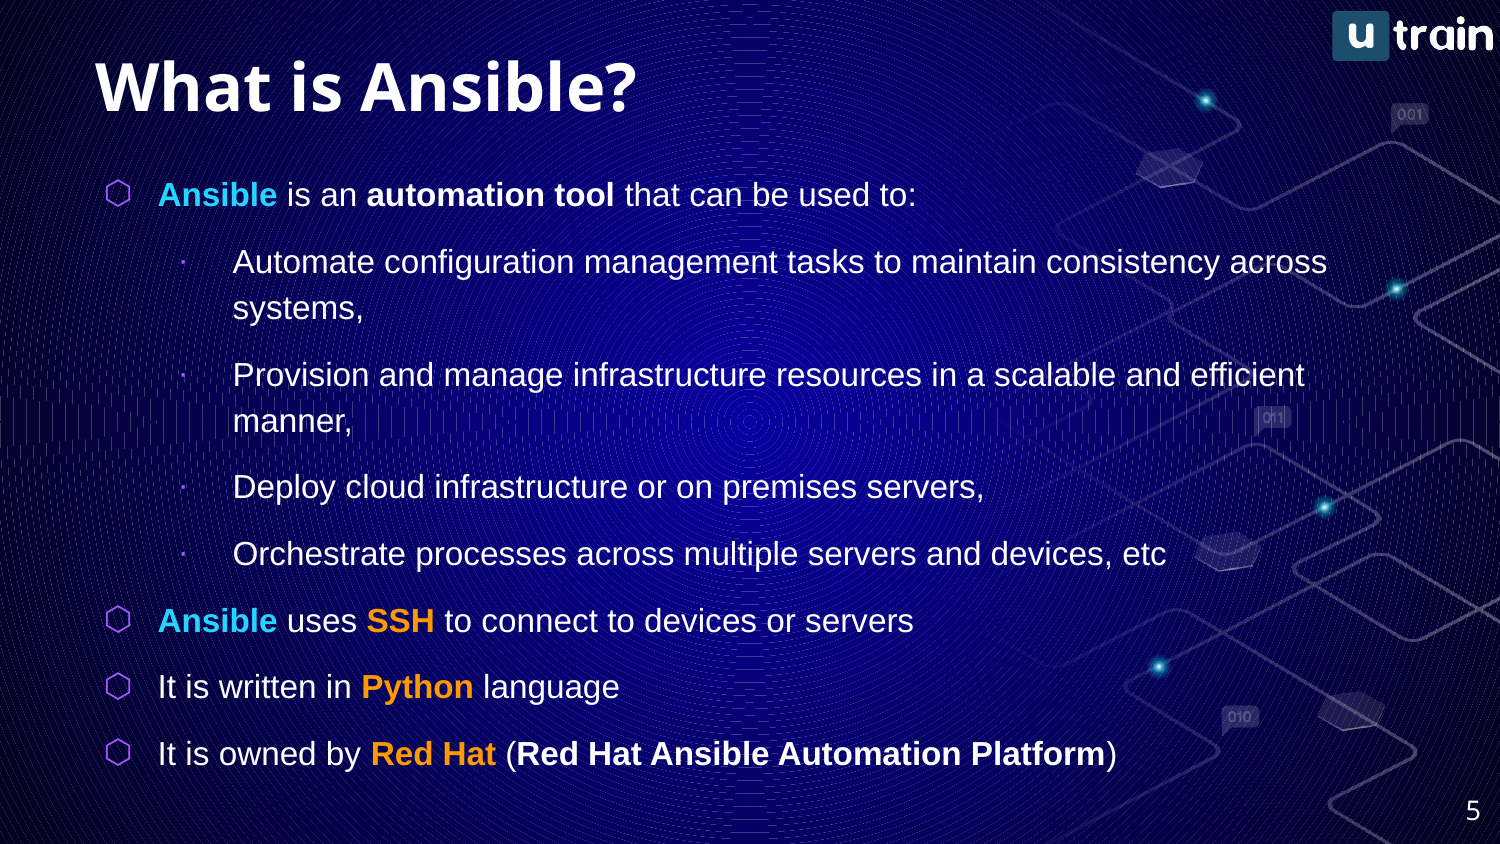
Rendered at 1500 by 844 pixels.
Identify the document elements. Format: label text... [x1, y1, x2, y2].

list Ansible is an automation tool that can be used to: Automate configuration management tasks to maintain consistency across systems, Provision and manage infrastructure resources in a scalable and efficient manner, Deploy cloud infrastructure or on premises servers, Orchestrate processes across multiple servers and devices, etc Ansible uses SSH to connect to devices or servers It is written in Python language It is owned by Red Hat (Red Hat Ansible Automation Platform) [82, 167, 1426, 760]
title What is Ansible? [95, 40, 1314, 125]
slide_number ‹#› [1391, 779, 1482, 844]
picture [0, 0, 1500, 844]
